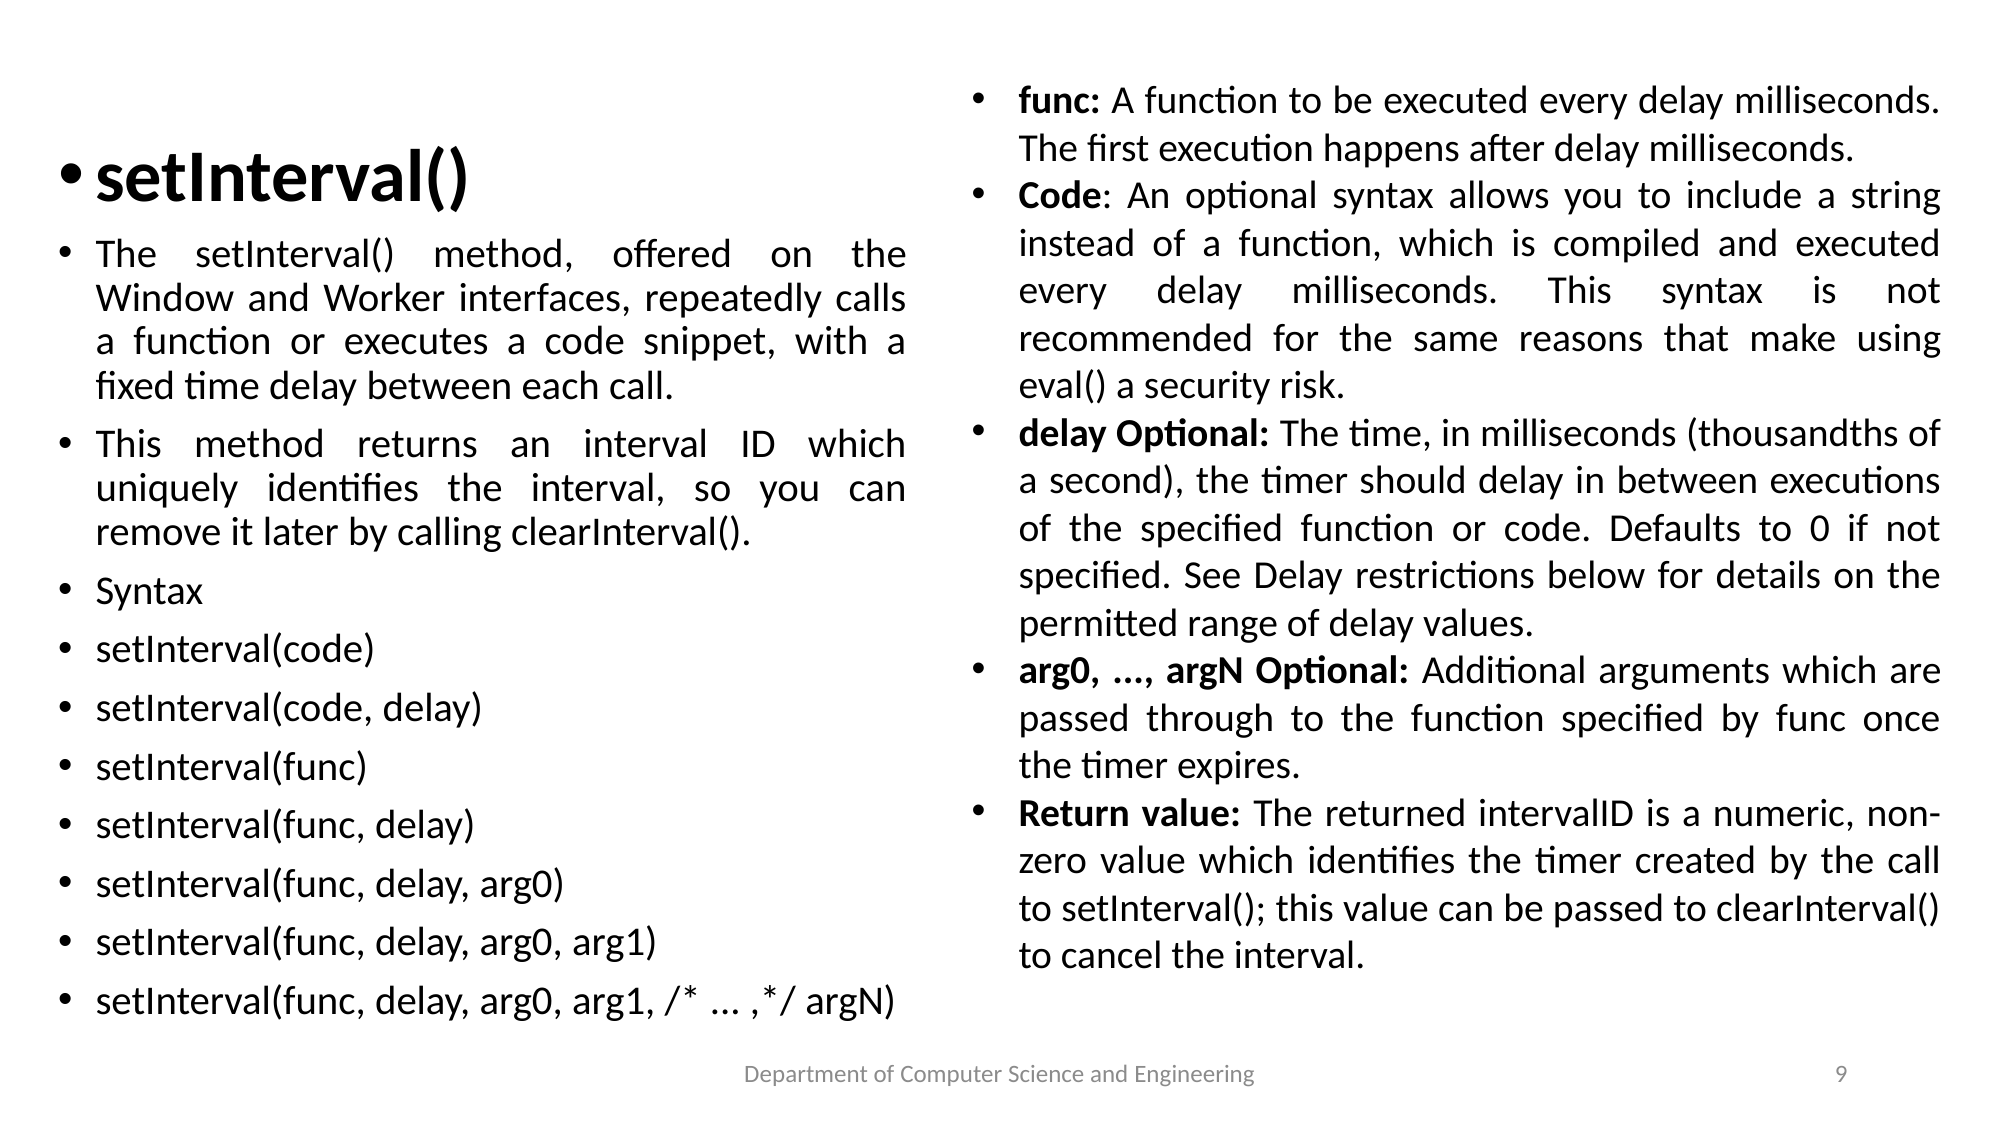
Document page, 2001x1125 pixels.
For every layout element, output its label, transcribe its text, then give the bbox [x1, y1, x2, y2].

text_box func: A function to be executed every delay milliseconds. The first execution happens after delay milliseconds. Code: An optional syntax allows you to include a string instead of a function, which is compiled and executed every delay milliseconds. This syntax is not recommended for the same reasons that make using eval() a security risk. delay Optional: The time, in milliseconds (thousandths of a second), the timer should delay in between executions of the specified function or code. Defaults to 0 if not specified. See Delay restrictions below for details on the permitted range of delay values. arg0, ..., argN Optional: Additional arguments which are passed through to the function specified by func once the timer expires. Return value: The returned intervalID is a numeric, non-zero value which identifies the timer created by the call to setInterval(); this value can be passed to clearInterval() to cancel the interval. [956, 66, 1957, 984]
footer Department of Computer Science and Engineering [662, 1042, 1338, 1103]
list setInterval() The setInterval() method, offered on the Window and Worker interfaces, repeatedly calls a function or executes a code snippet, with a fixed time delay between each call. This method returns an interval ID which uniquely identifies the interval, so you can remove it later by calling clearInterval(). Syntax setInterval(code) setInterval(code, delay) setInterval(func) setInterval(func, delay) setInterval(func, delay, arg0) setInterval(func, delay, arg0, arg1) setInterval(func, delay, arg0, arg1, /* ... ,*/ argN) [43, 129, 923, 1037]
slide_number 9 [1412, 1042, 1863, 1103]
